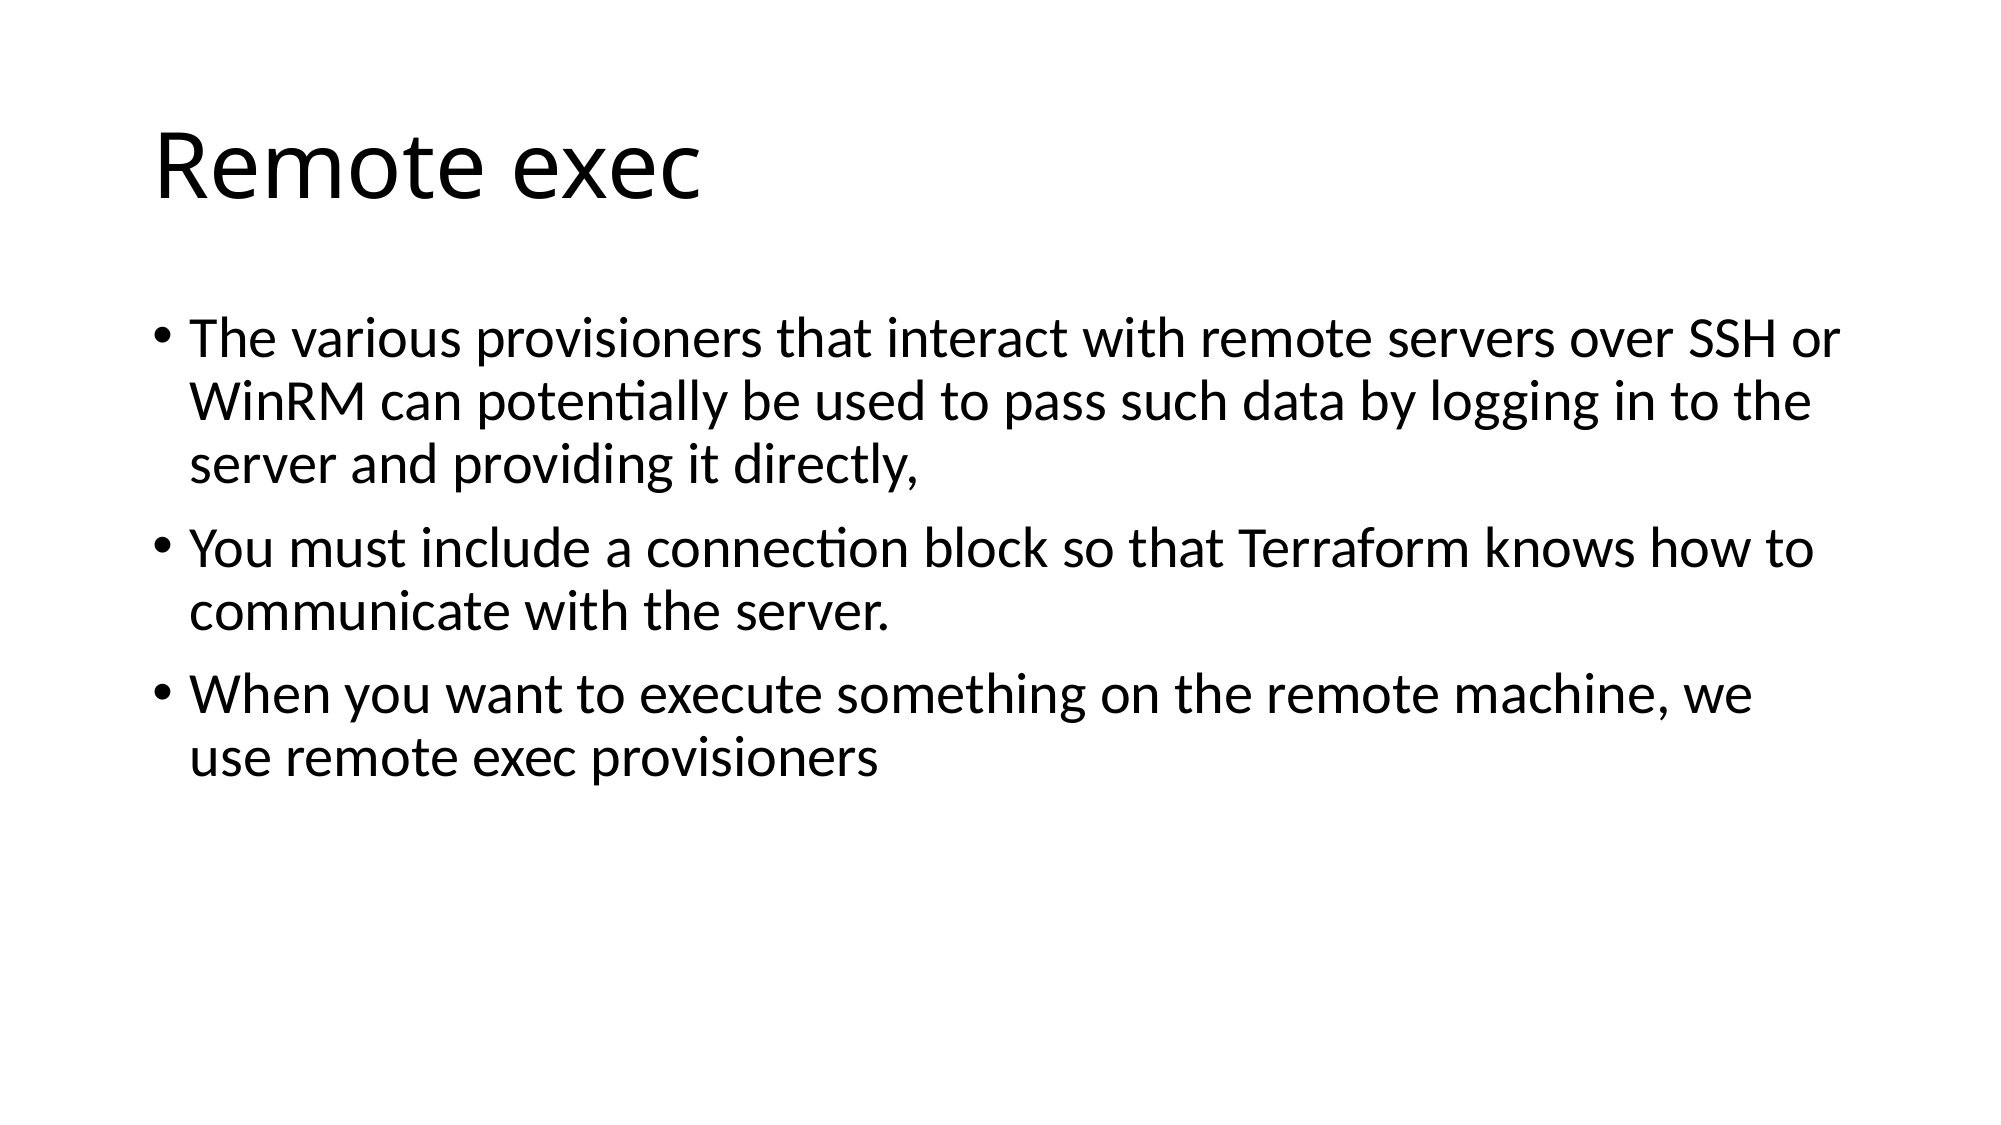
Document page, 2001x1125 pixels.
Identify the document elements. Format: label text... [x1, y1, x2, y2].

list The various provisioners that interact with remote servers over SSH or WinRM can potentially be used to pass such data by logging in to the server and providing it directly, You must include a connection block so that Terraform knows how to communicate with the server. When you want to execute something on the remote machine, we use remote exec provisioners [137, 299, 1863, 1014]
title Remote exec [137, 59, 1863, 278]
